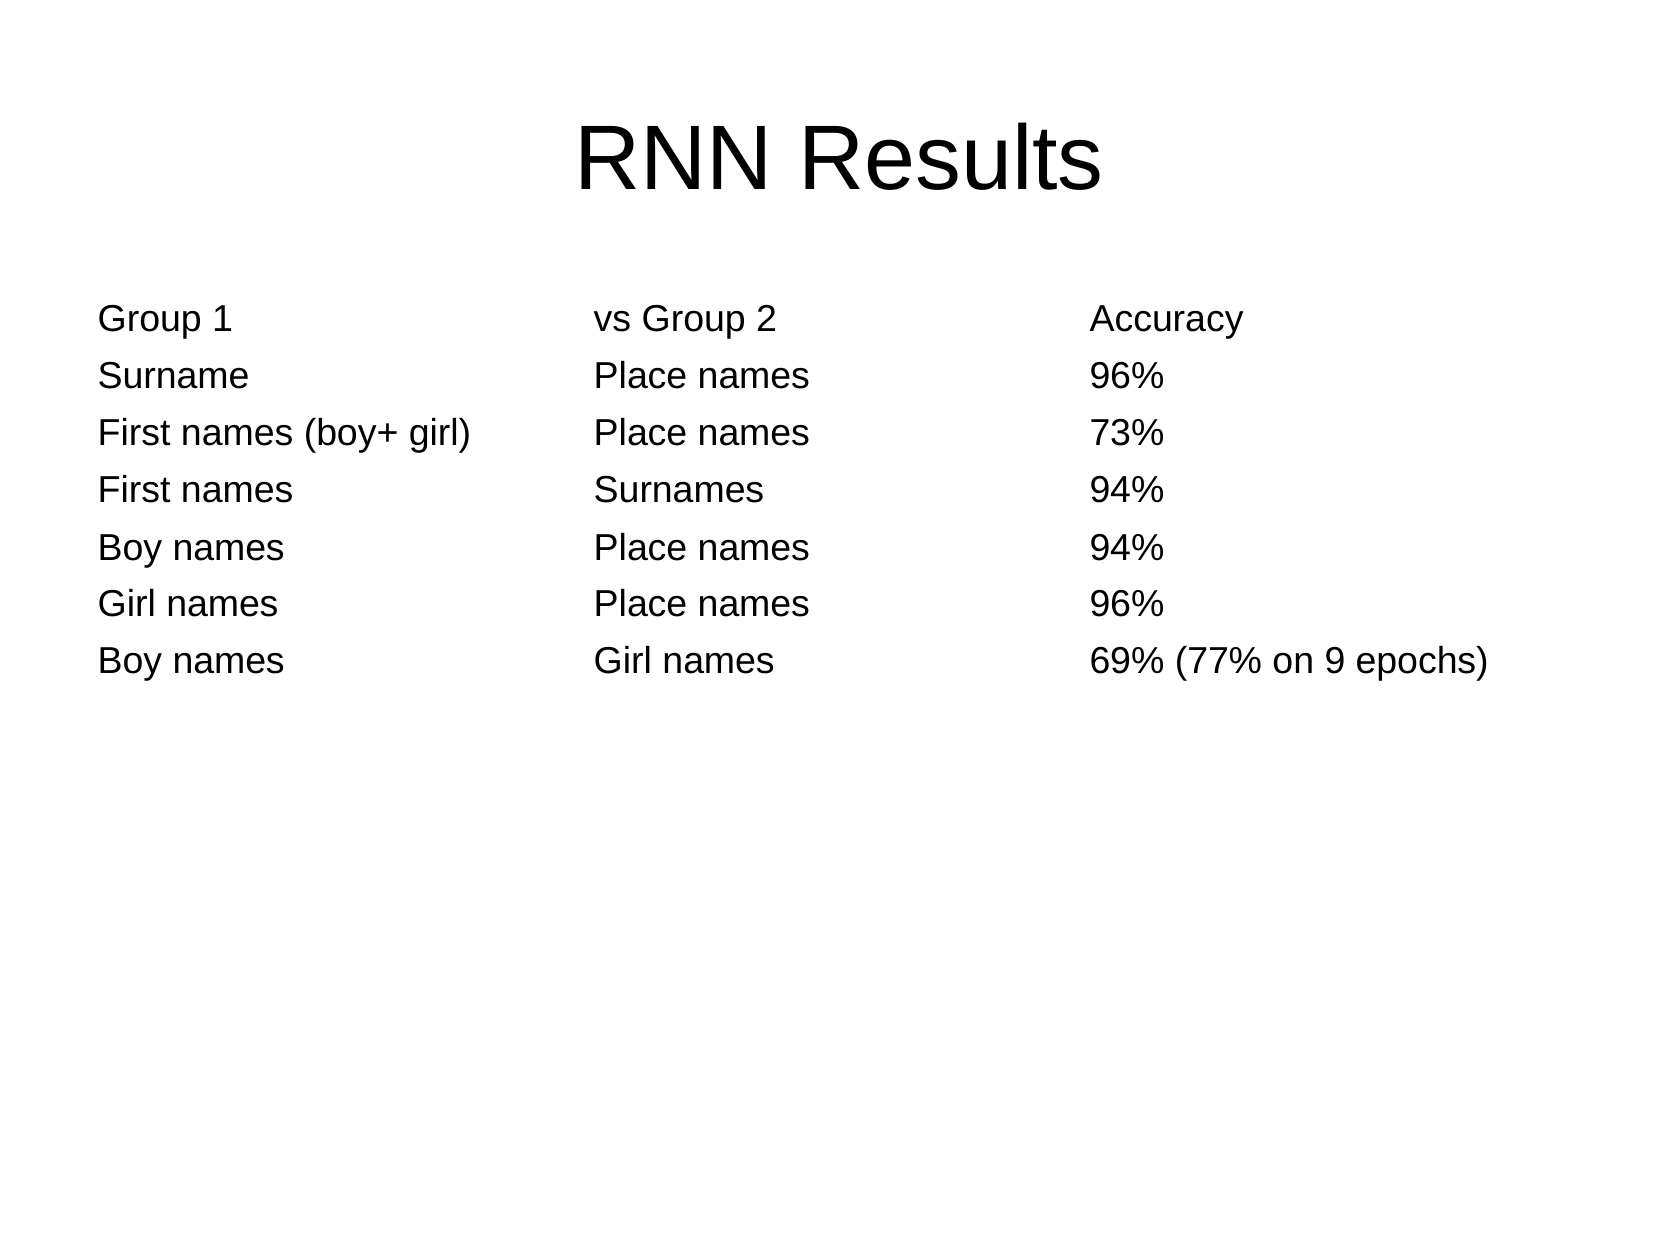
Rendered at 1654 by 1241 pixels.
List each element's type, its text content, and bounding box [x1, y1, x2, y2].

table_cell First names (boy+ girl) [83, 404, 579, 461]
table_cell 96% [1075, 347, 1571, 404]
table_cell 73% [1075, 404, 1571, 461]
table_cell 94% [1075, 518, 1571, 575]
table_header Accuracy [1075, 290, 1571, 347]
table_cell Place names [579, 518, 1075, 575]
table_cell First names [83, 461, 579, 518]
table_cell 69% (77% on 9 epochs) [1075, 632, 1571, 690]
table_cell Girl names [83, 575, 579, 632]
table_cell Surnames [579, 461, 1075, 518]
table_cell Place names [579, 575, 1075, 632]
table_cell Boy names [83, 632, 579, 690]
table_cell Place names [579, 404, 1075, 461]
table_cell Place names [579, 347, 1075, 404]
table_cell 94% [1075, 461, 1571, 518]
table_cell Surname [83, 347, 579, 404]
table_cell Girl names [579, 632, 1075, 690]
text_box RNN Results [82, 49, 1571, 257]
table_cell 96% [1075, 575, 1571, 632]
table_header vs Group 2 [579, 290, 1075, 347]
table_cell Boy names [83, 518, 579, 575]
table_header Group 1 [83, 290, 579, 347]
